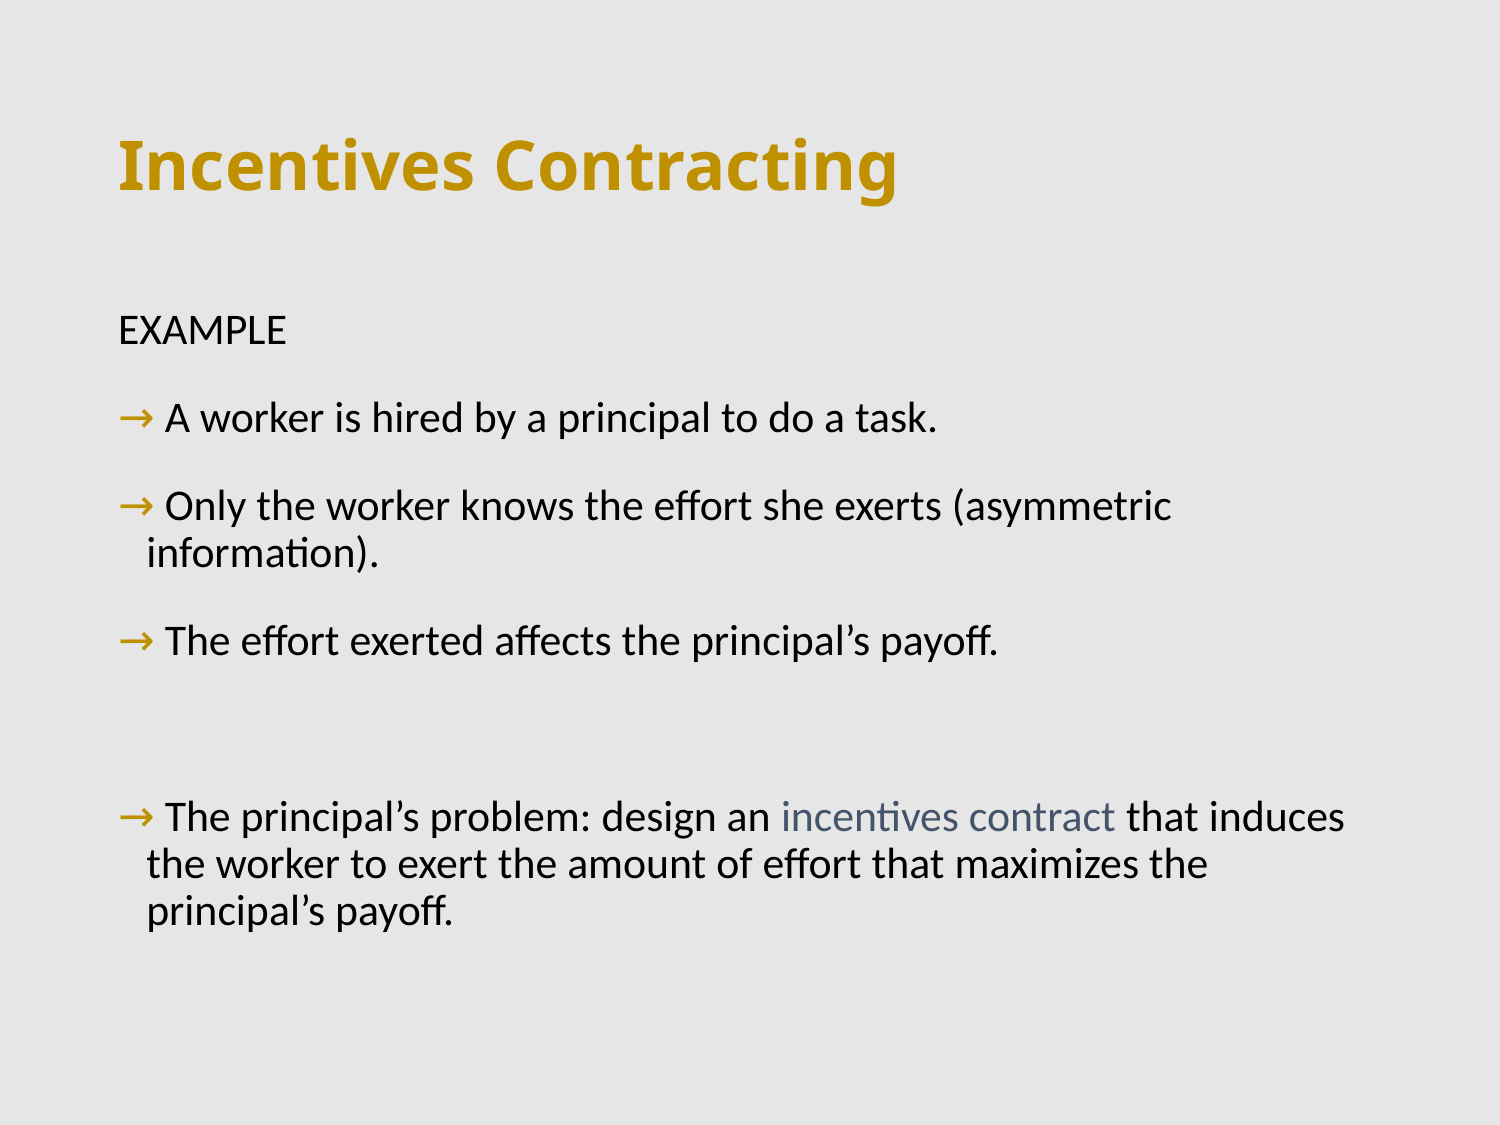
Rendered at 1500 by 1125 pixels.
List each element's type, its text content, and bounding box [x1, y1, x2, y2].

list EXAMPLE A worker is hired by a principal to do a task. Only the worker knows the effort she exerts (asymmetric information). The effort exerted affects the principal’s payoff. The principal’s problem: design an incentives contract that induces the worker to exert the amount of effort that maximizes the principal’s payoff. [103, 299, 1397, 1014]
title Incentives Contracting [103, 59, 1397, 278]
